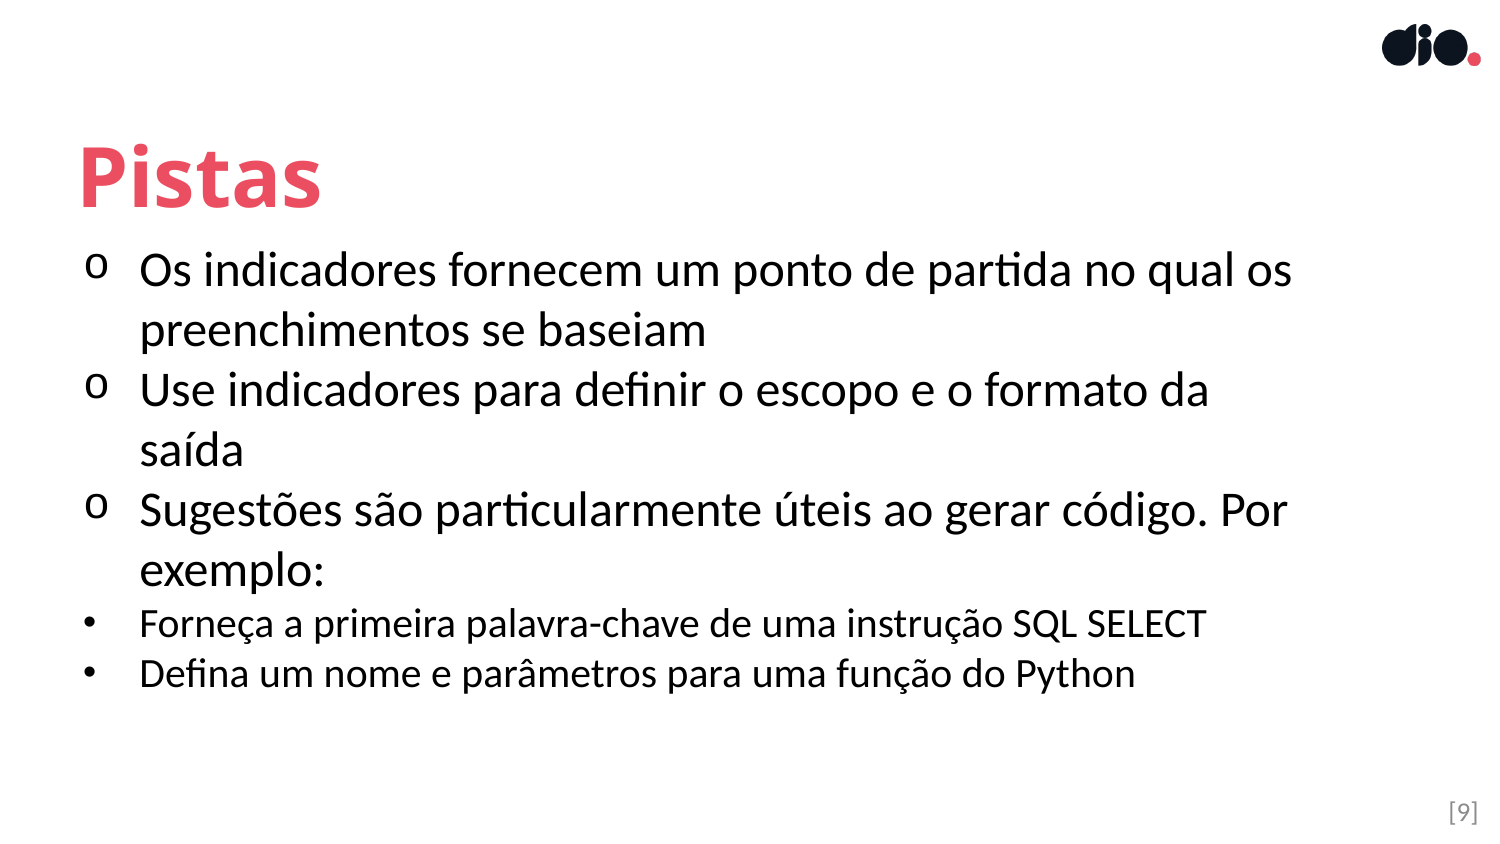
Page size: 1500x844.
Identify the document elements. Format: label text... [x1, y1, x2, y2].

slide_number [9] [1403, 779, 1494, 844]
text_box Os indicadores fornecem um ponto de partida no qual os preenchimentos se baseiam Use indicadores para definir o escopo e o formato da saída Sugestões são particularmente úteis ao gerar código. Por exemplo: Forneça a primeira palavra-chave de uma instrução SQL SELECT Defina um nome e parâmetros para uma função do Python [83, 236, 1316, 697]
picture [1382, 24, 1481, 66]
text_box Pistas [61, 97, 1449, 237]
